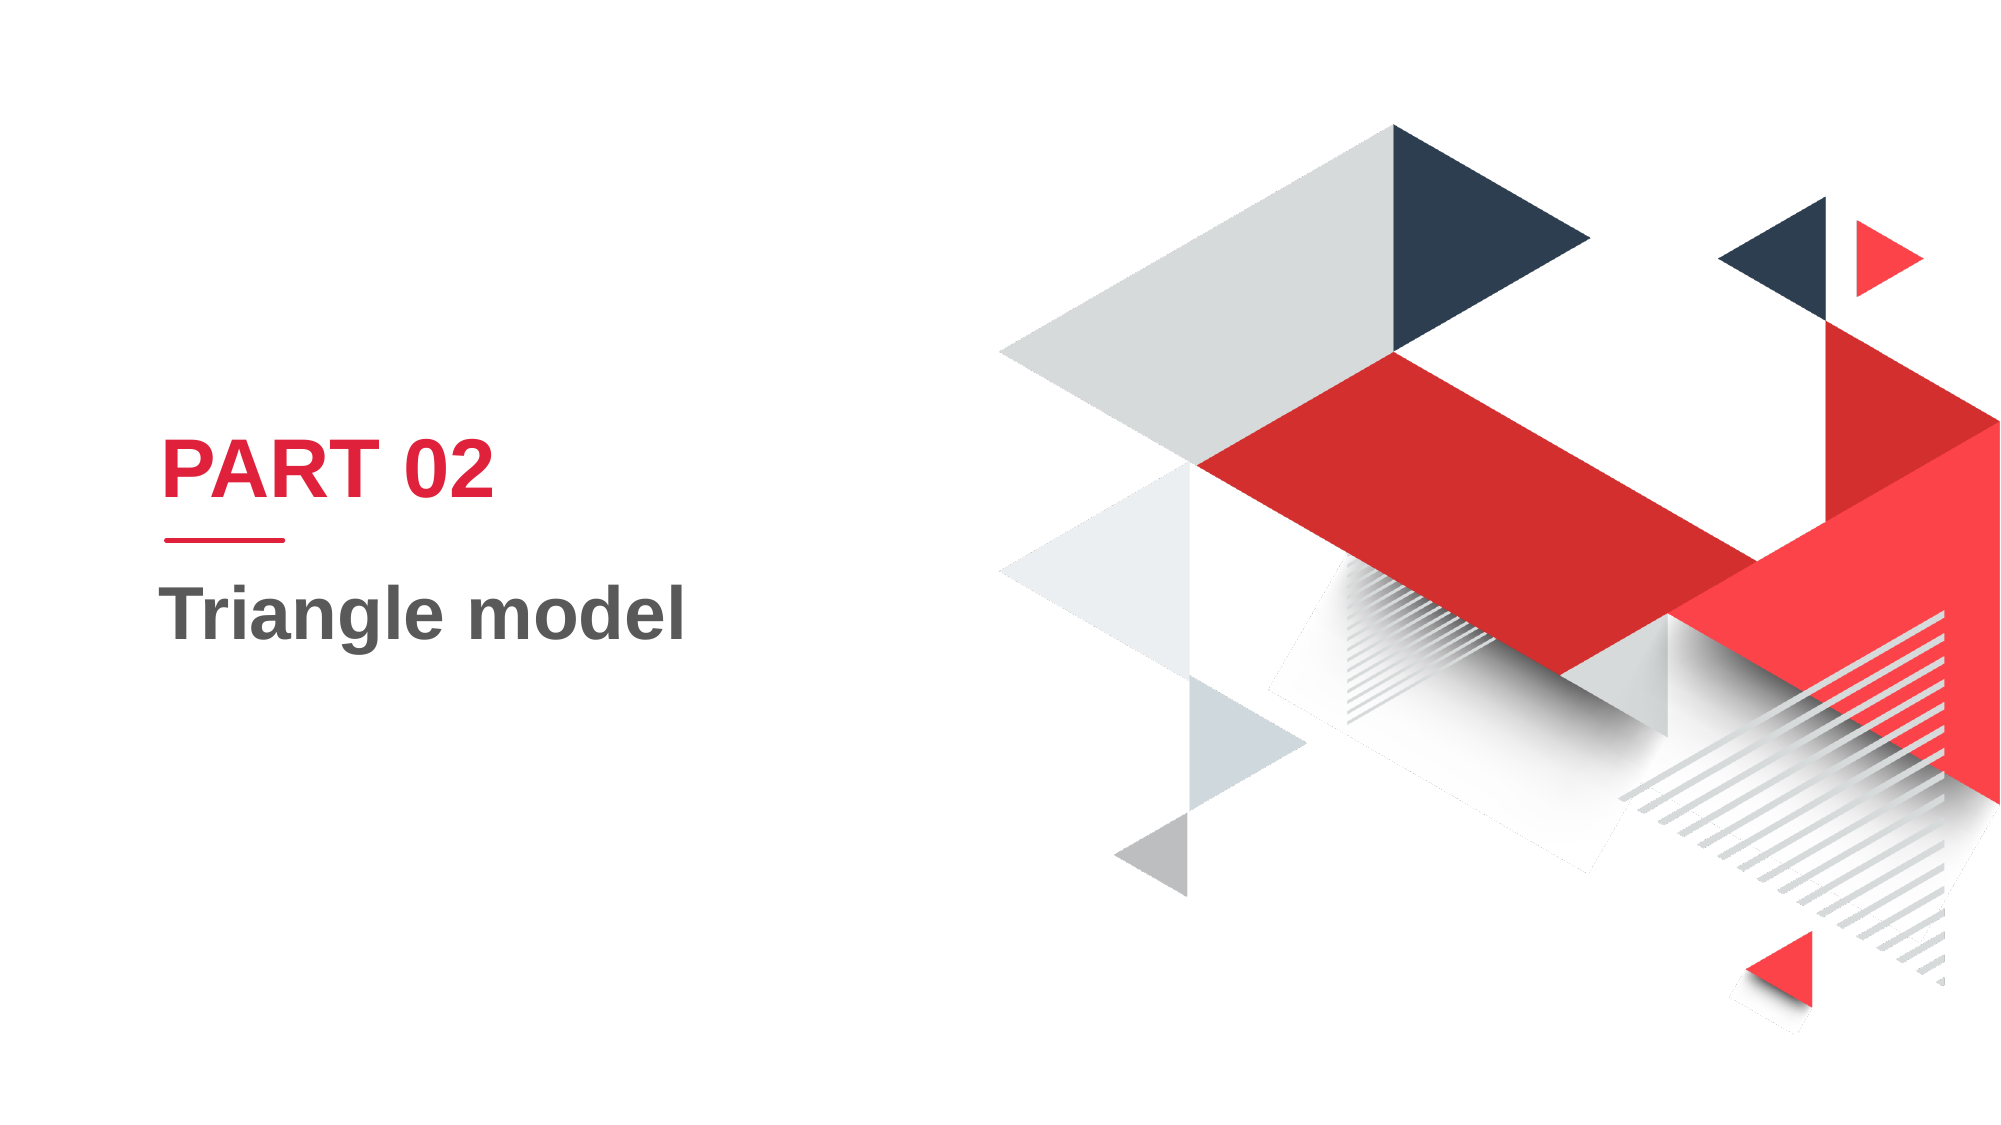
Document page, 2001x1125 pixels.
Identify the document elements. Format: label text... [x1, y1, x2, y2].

text_box PART 02 [145, 407, 512, 522]
picture [999, 124, 2000, 1035]
text_box Triangle model [143, 557, 703, 663]
